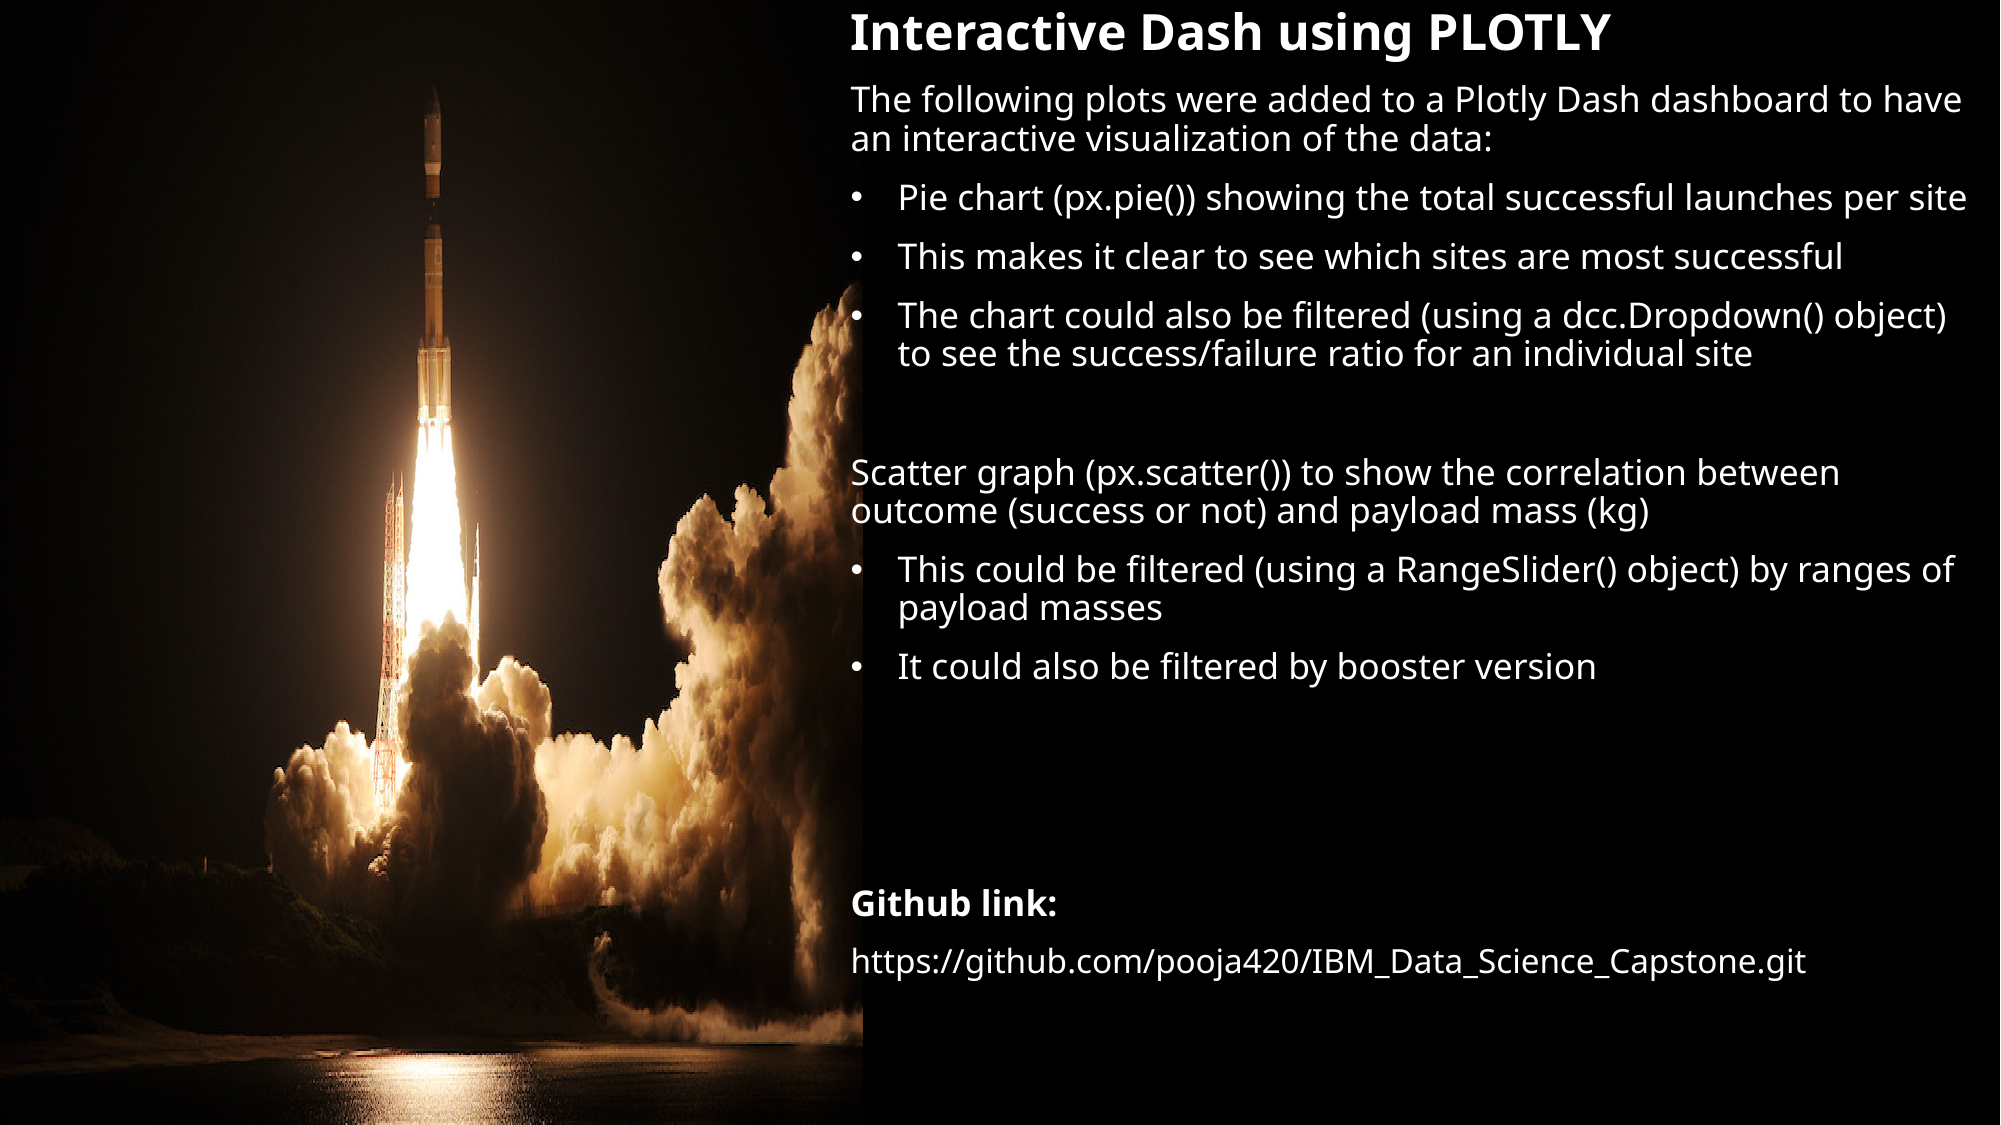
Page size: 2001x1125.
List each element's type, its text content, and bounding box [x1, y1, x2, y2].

subtitle Interactive Dash using PLOTLY The following plots were added to a Plotly Dash dashboard to have an interactive visualization of the data: Pie chart (px.pie()) showing the total successful launches per site This makes it clear to see which sites are most successful The chart could also be filtered (using a dcc.Dropdown() object) to see the success/failure ratio for an individual site Scatter graph (px.scatter()) to show the correlation between outcome (success or not) and payload mass (kg) This could be filtered (using a RangeSlider() object) by ranges of payload masses It could also be filtered by booster version Github link: https://github.com/pooja420/IBM_Data_Science_Capstone.git [863, 0, 2000, 1125]
picture [0, 0, 863, 1125]
